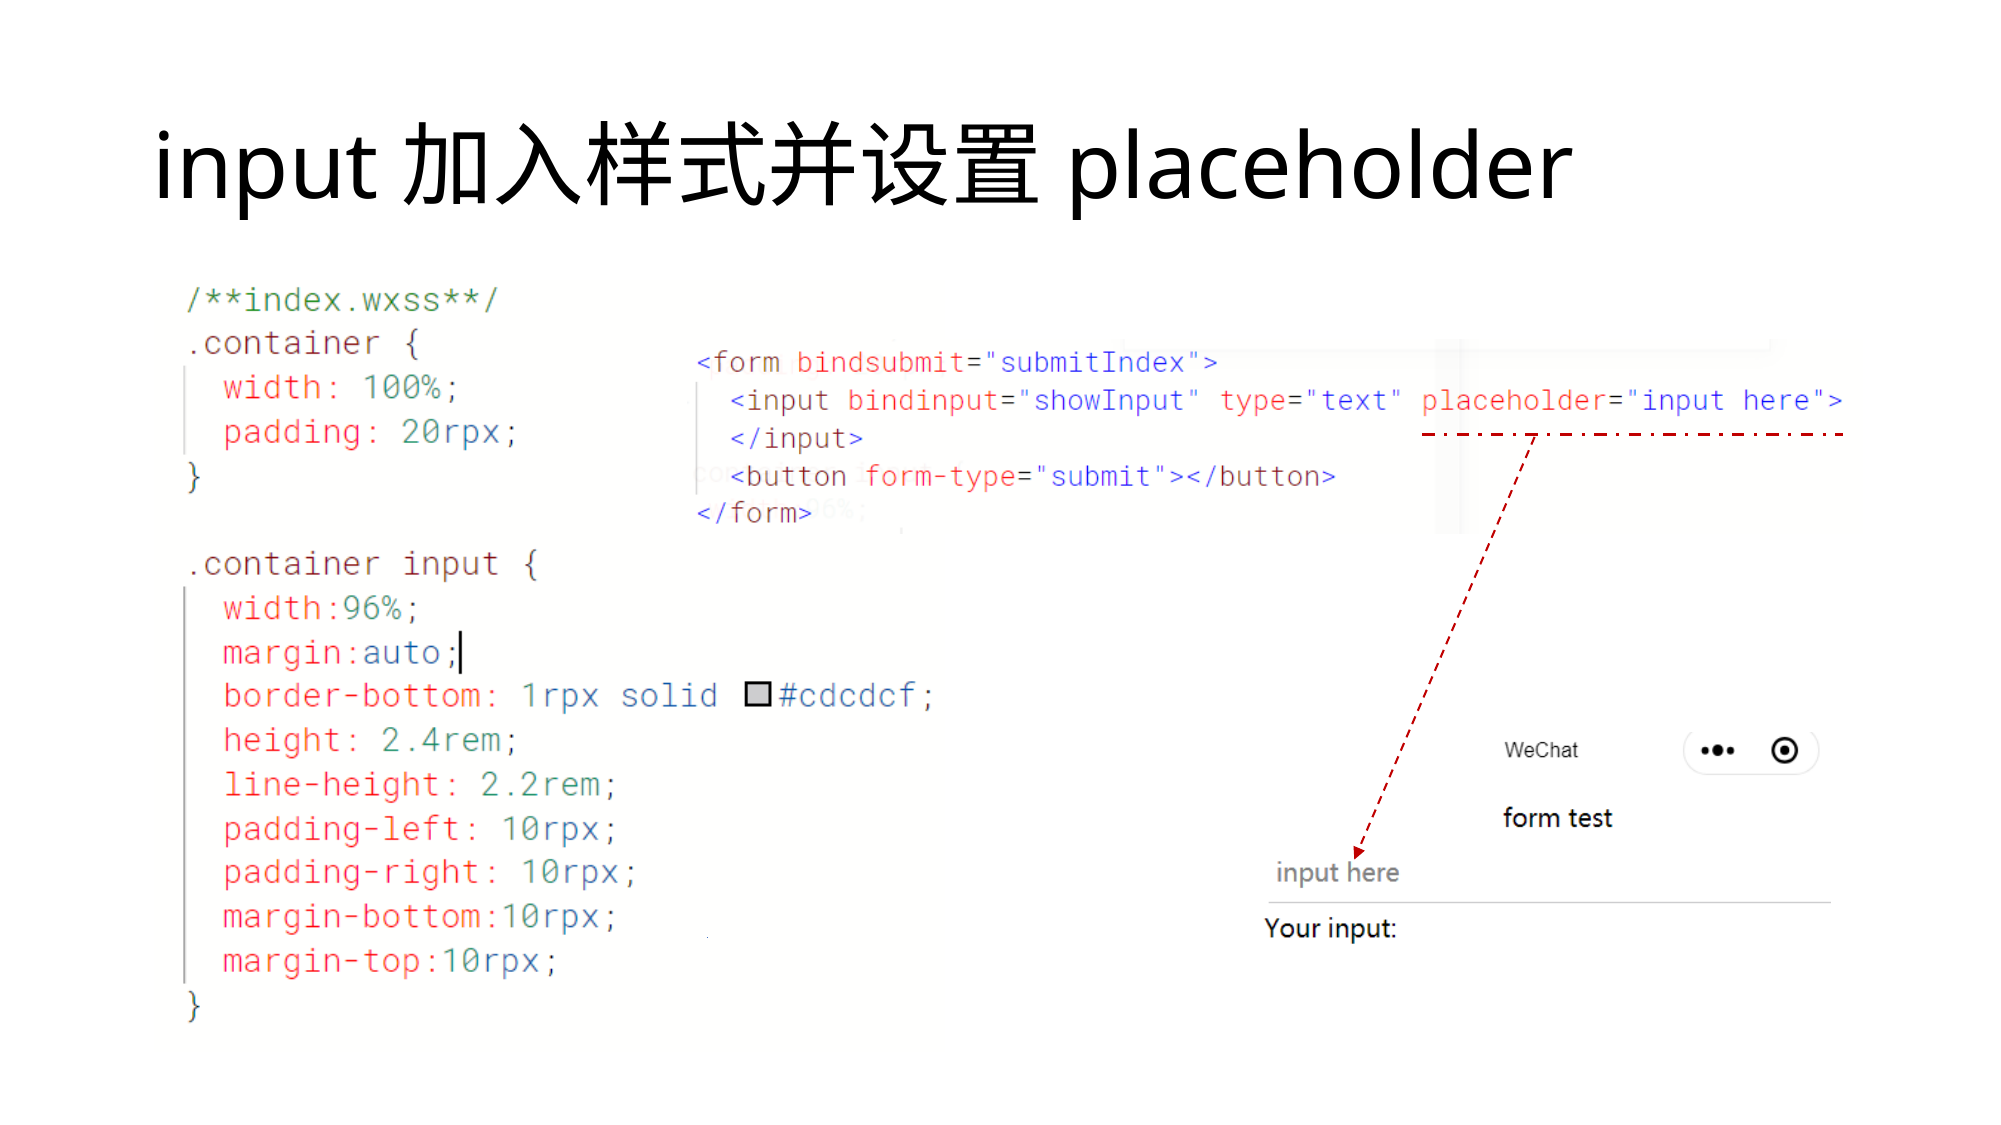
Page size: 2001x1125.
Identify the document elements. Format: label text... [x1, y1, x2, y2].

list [154, 280, 945, 1052]
picture [687, 339, 1863, 535]
picture [1260, 732, 1831, 987]
title input加入样式并设置placeholder [137, 59, 1863, 278]
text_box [1354, 436, 1535, 860]
